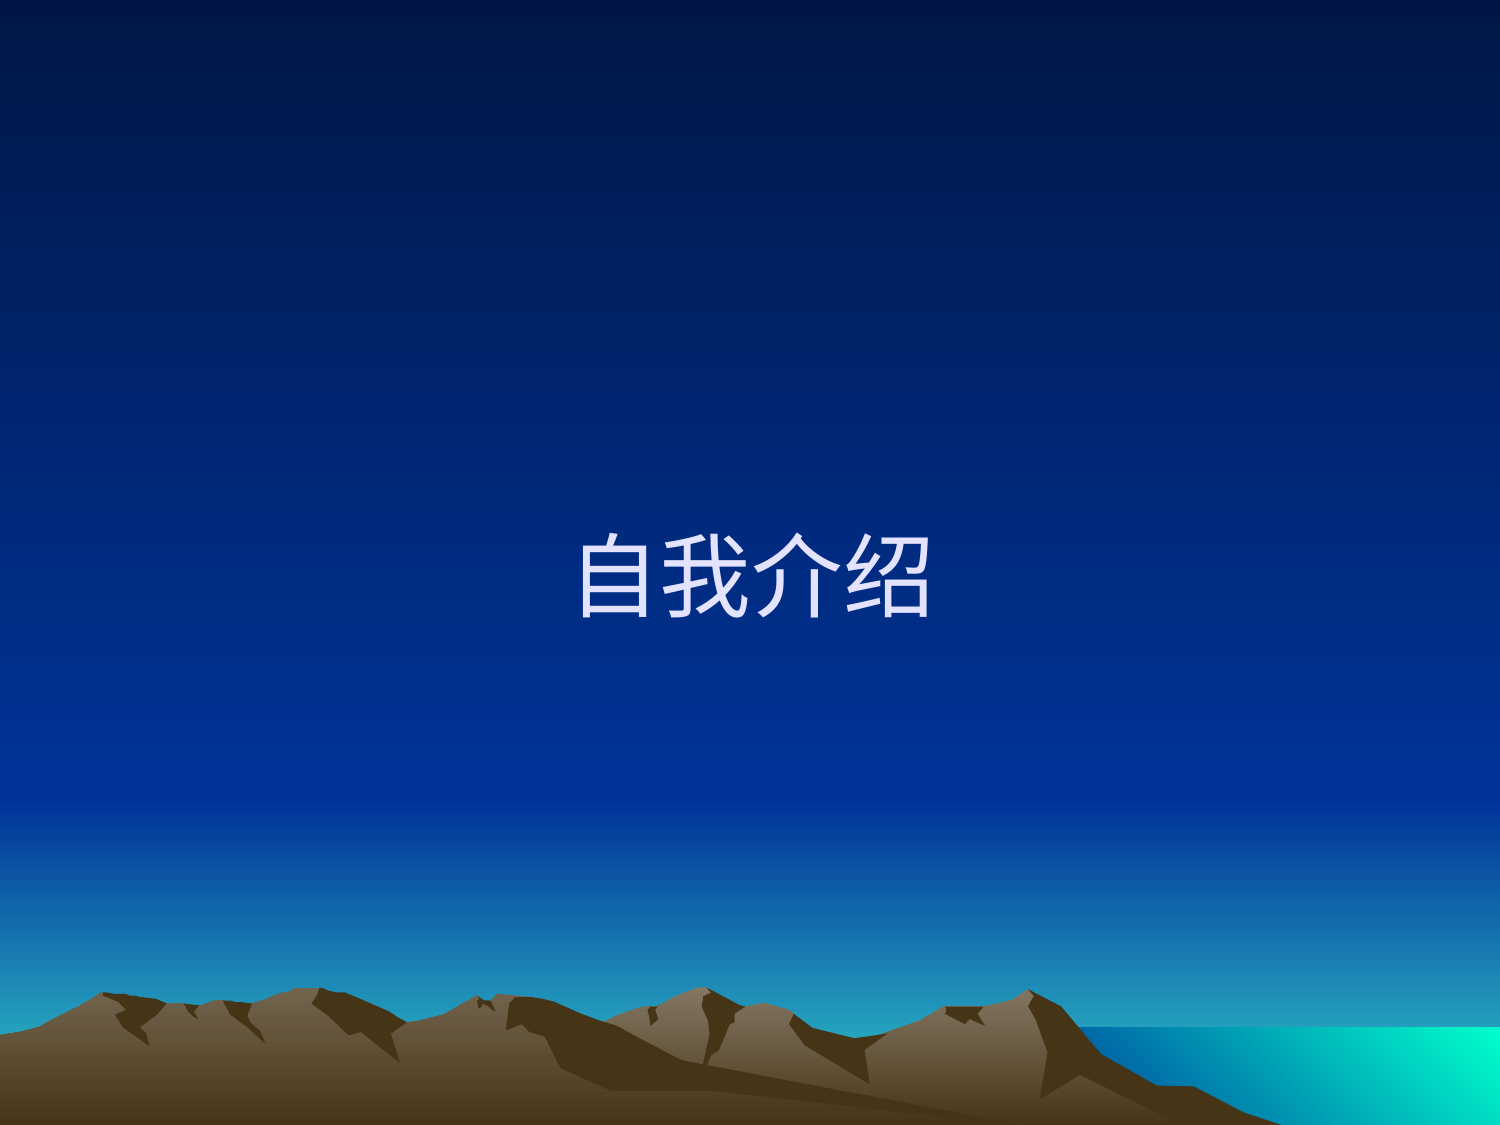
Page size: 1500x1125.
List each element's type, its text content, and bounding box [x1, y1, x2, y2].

title 自我介绍 [76, 479, 1427, 668]
